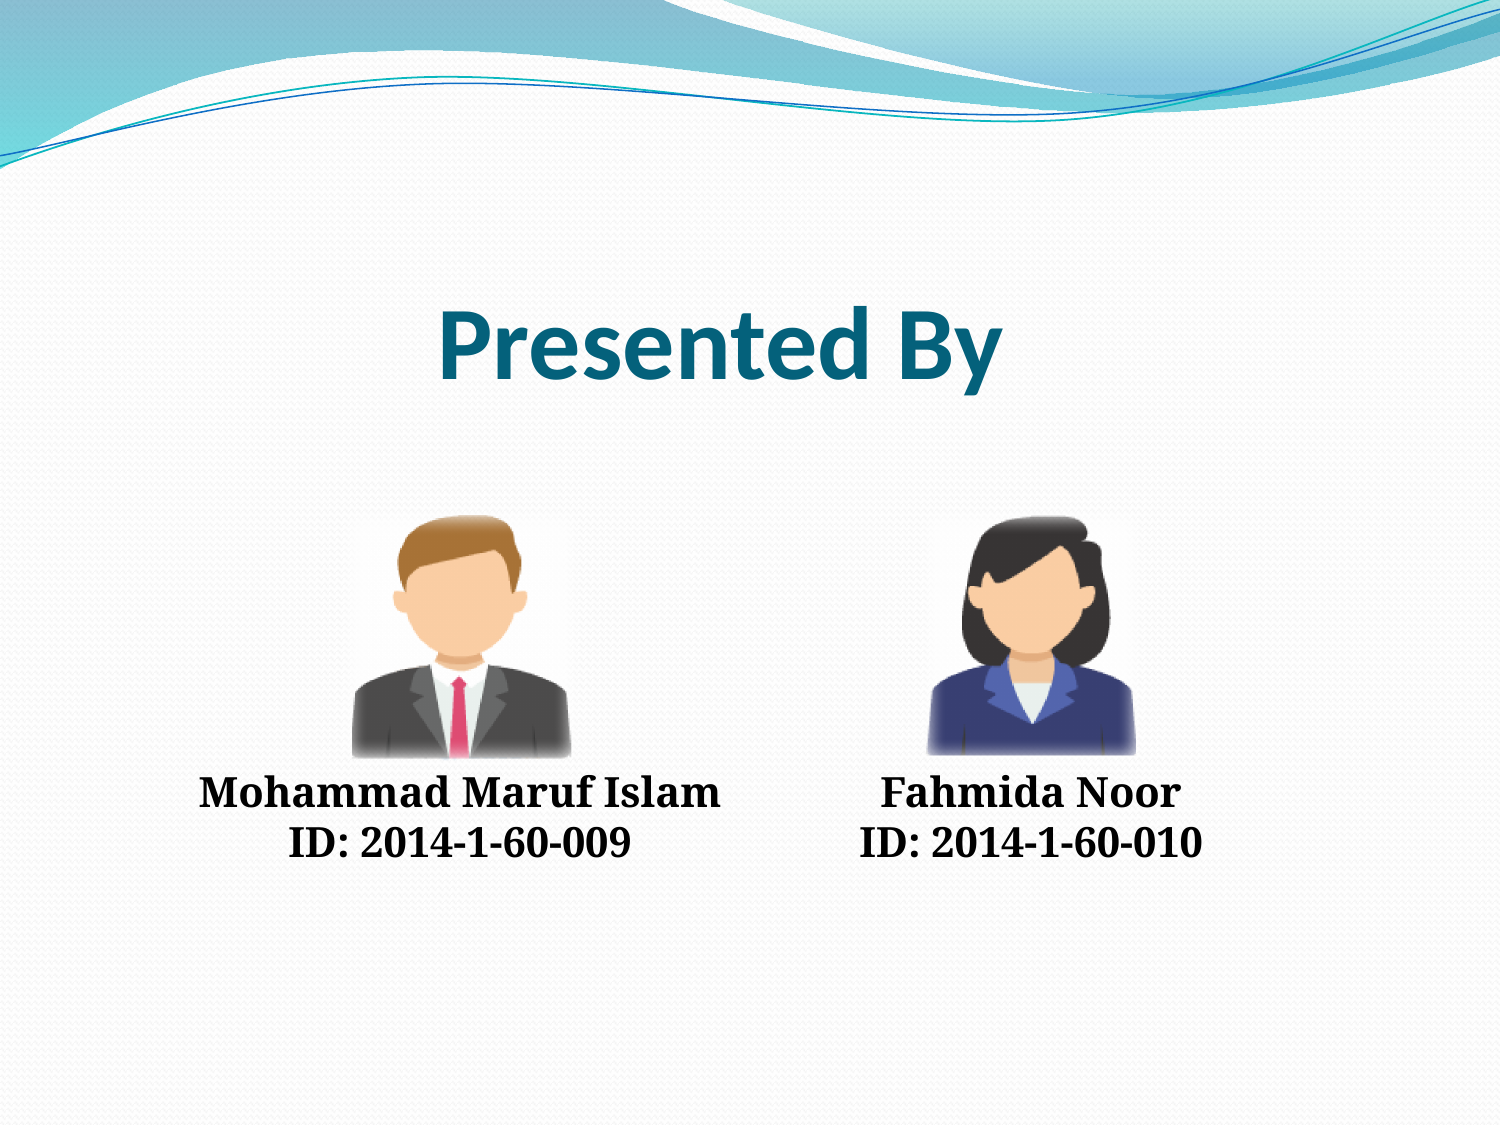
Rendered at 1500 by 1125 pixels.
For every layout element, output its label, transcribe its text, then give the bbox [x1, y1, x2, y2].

title Presented By [437, 212, 1163, 400]
picture [331, 499, 590, 774]
text_box Fahmida Noor ID: 2014-1-60-010 [687, 758, 1375, 874]
picture [909, 499, 1153, 774]
text_box Mohammad Maruf Islam ID: 2014-1-60-009 [122, 758, 687, 874]
